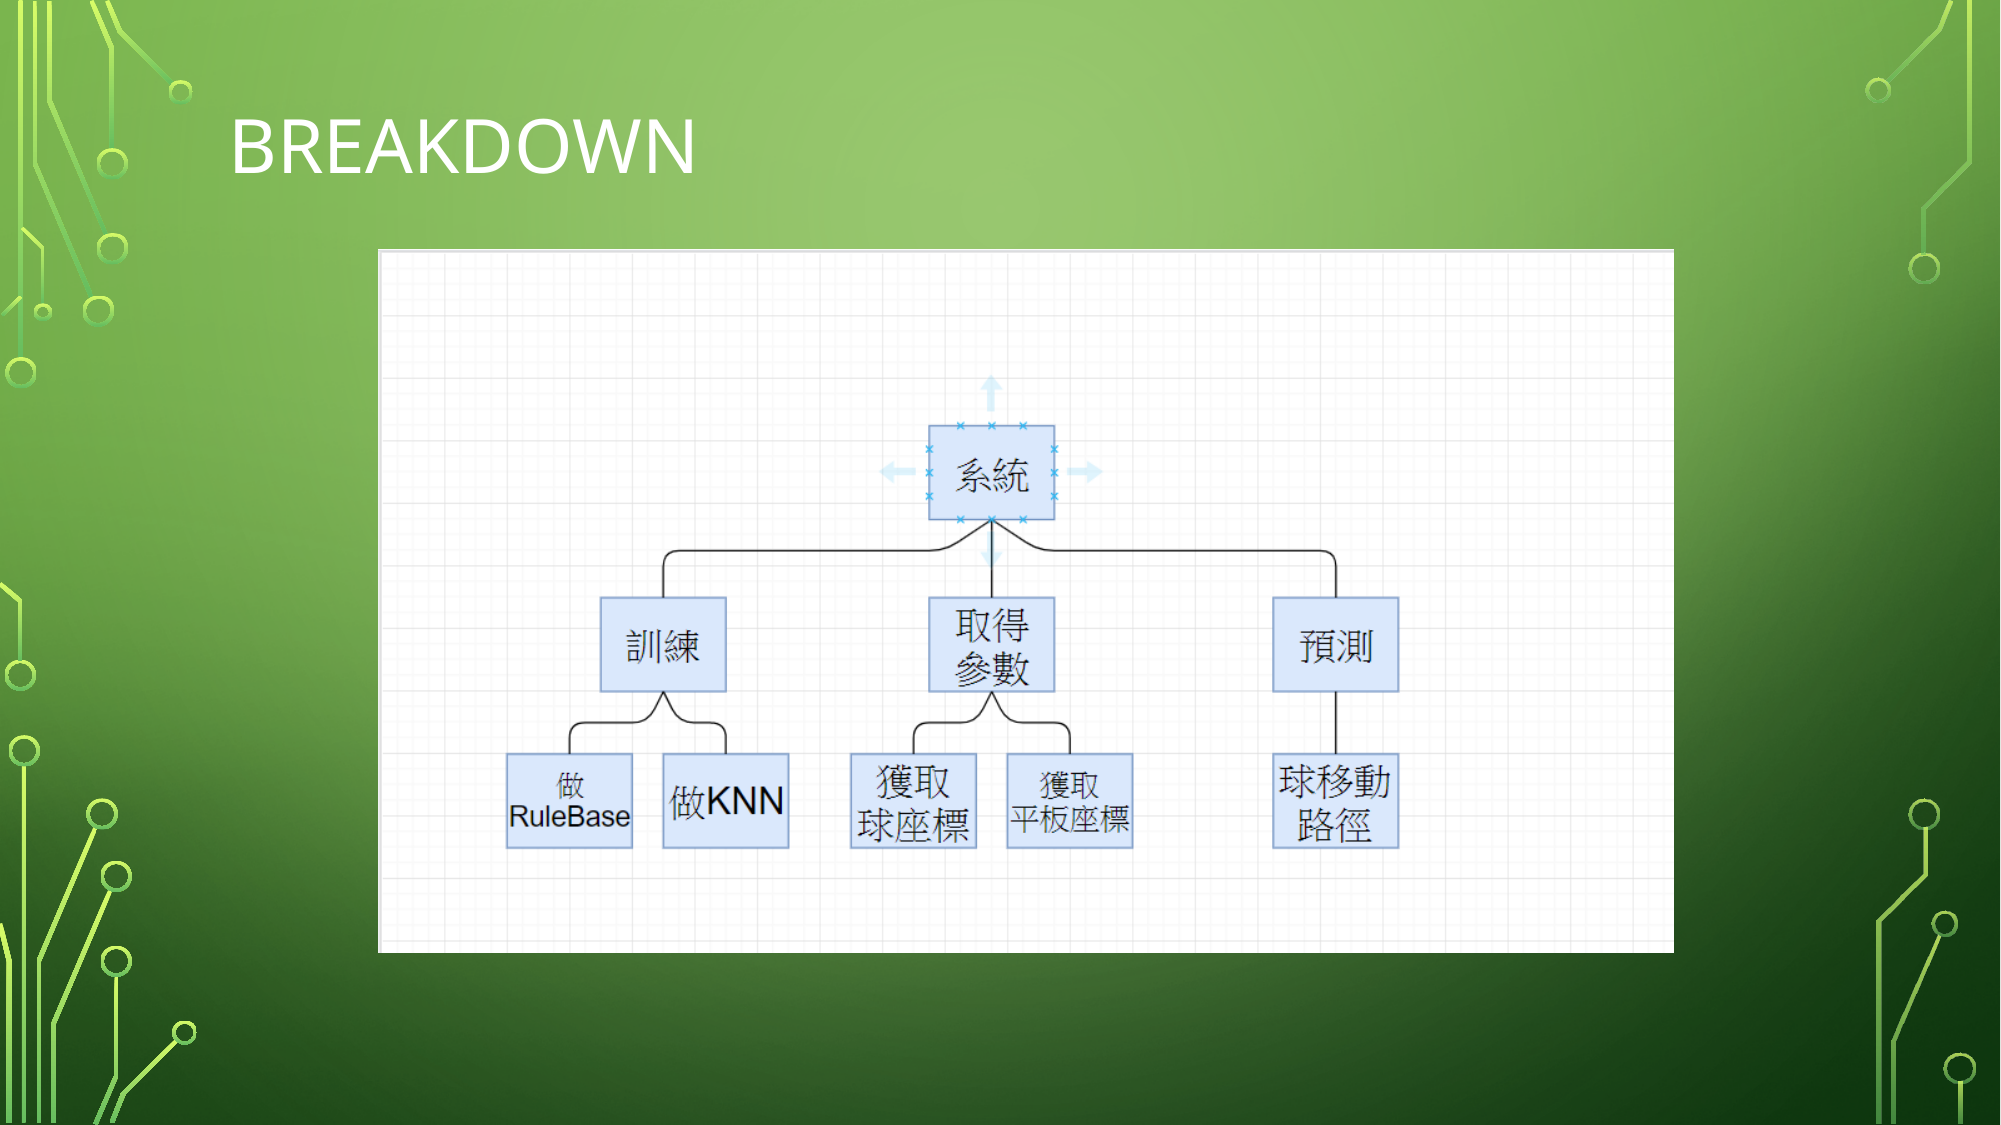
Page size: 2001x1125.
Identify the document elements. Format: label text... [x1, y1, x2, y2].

title Breakdown [213, 27, 1839, 271]
picture [378, 248, 1674, 954]
